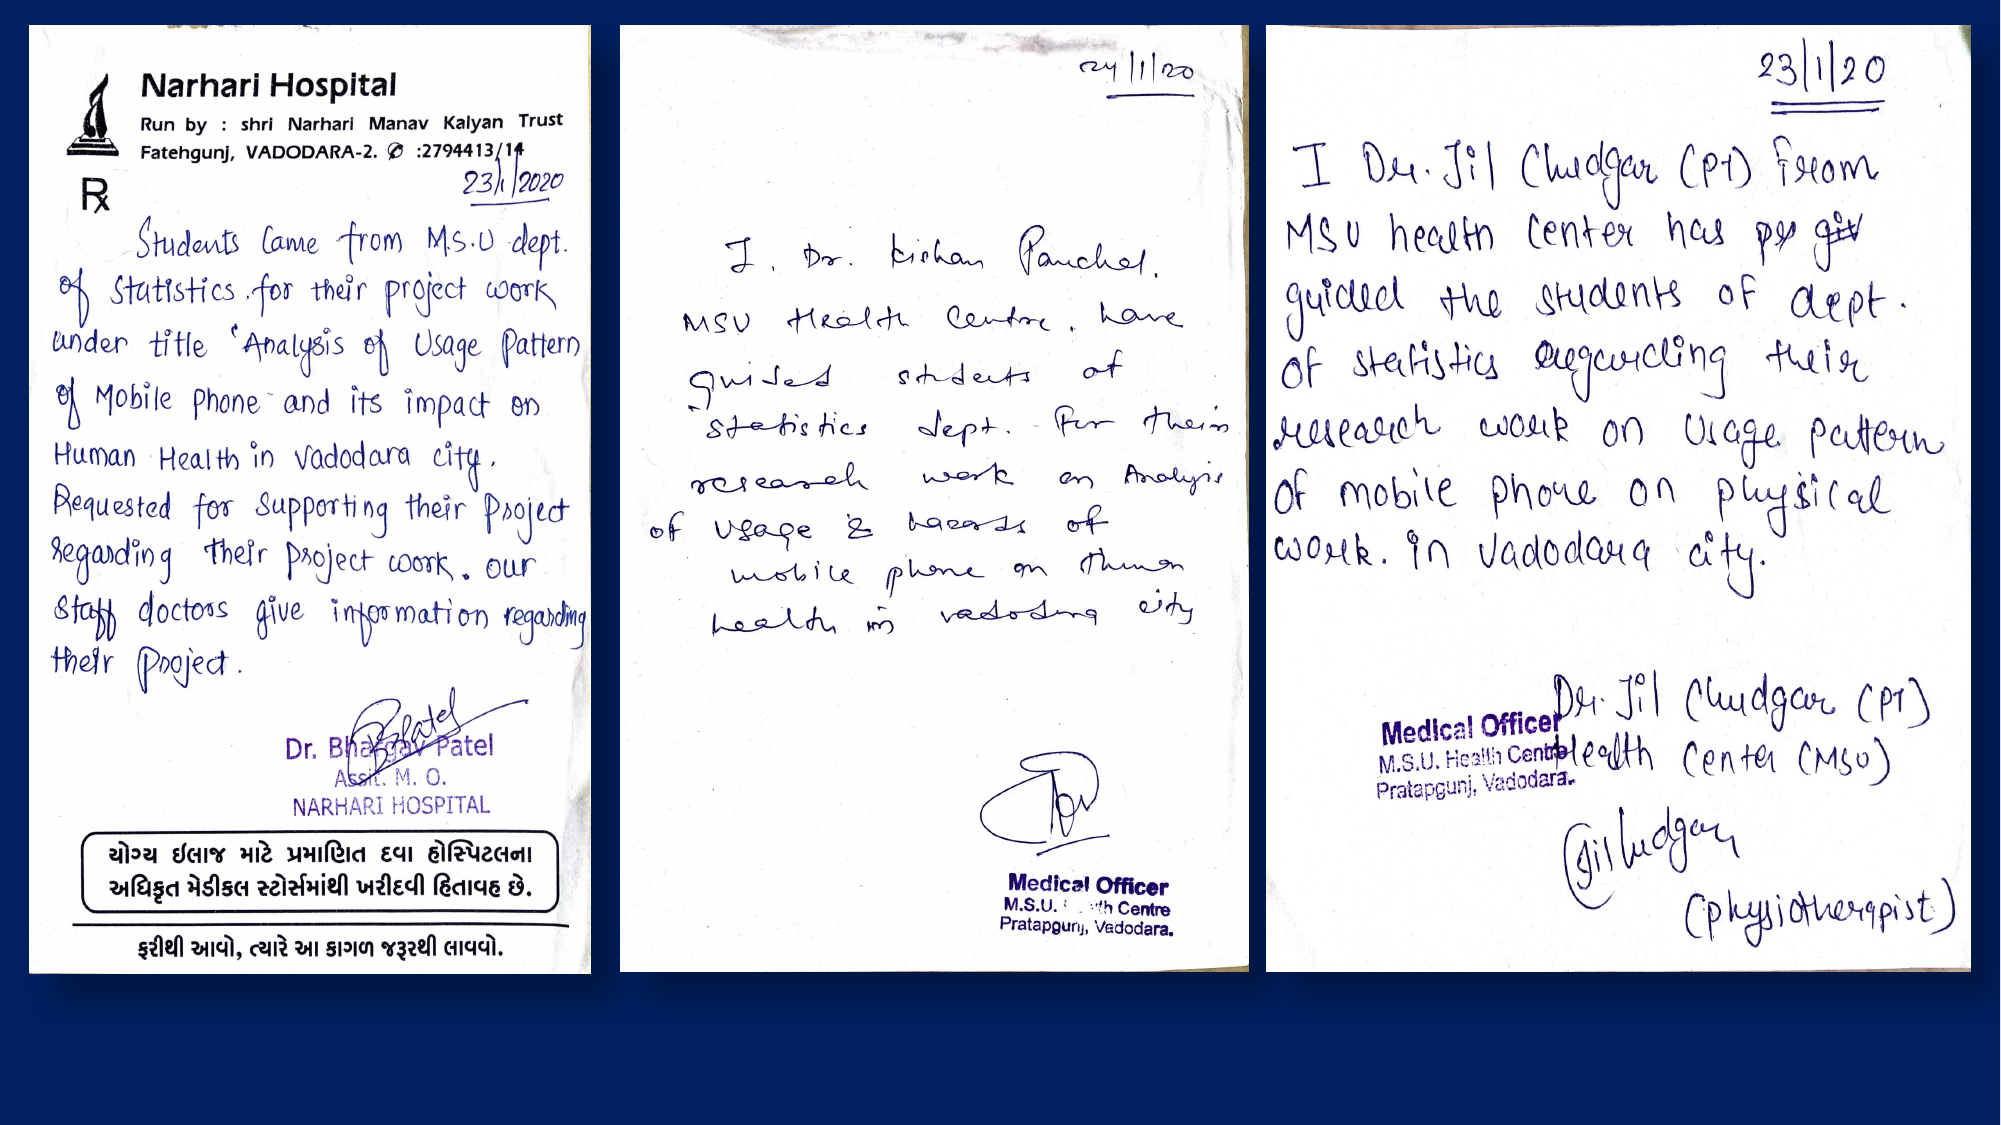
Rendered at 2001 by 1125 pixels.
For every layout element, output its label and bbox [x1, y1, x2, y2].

picture [29, 25, 591, 975]
list [0, 0, 2000, 1125]
picture [1266, 25, 1971, 972]
picture [620, 25, 1249, 972]
